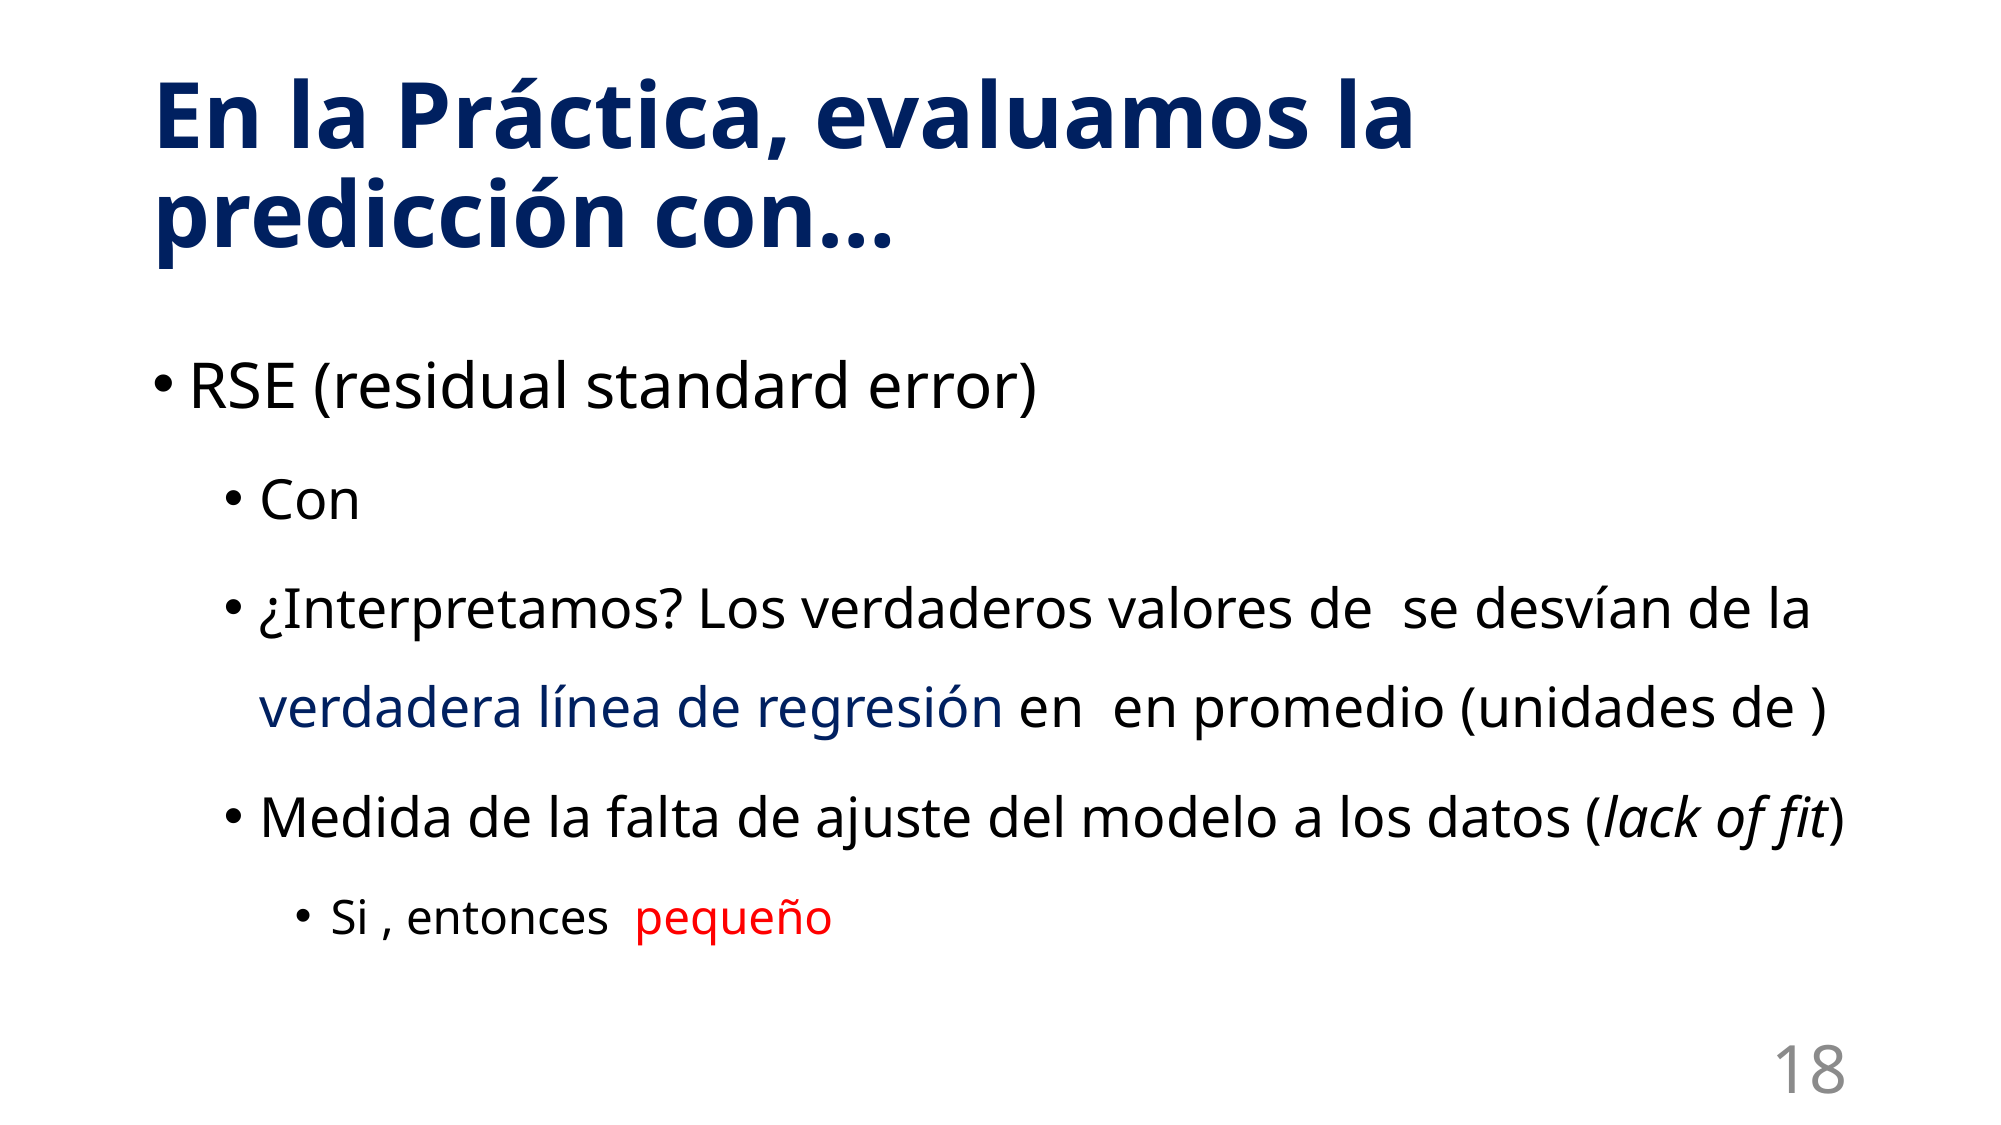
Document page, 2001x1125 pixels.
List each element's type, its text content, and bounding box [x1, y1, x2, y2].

slide_number 18 [1412, 1042, 1863, 1103]
title En la Práctica, evaluamos la predicción con… [137, 59, 1863, 278]
